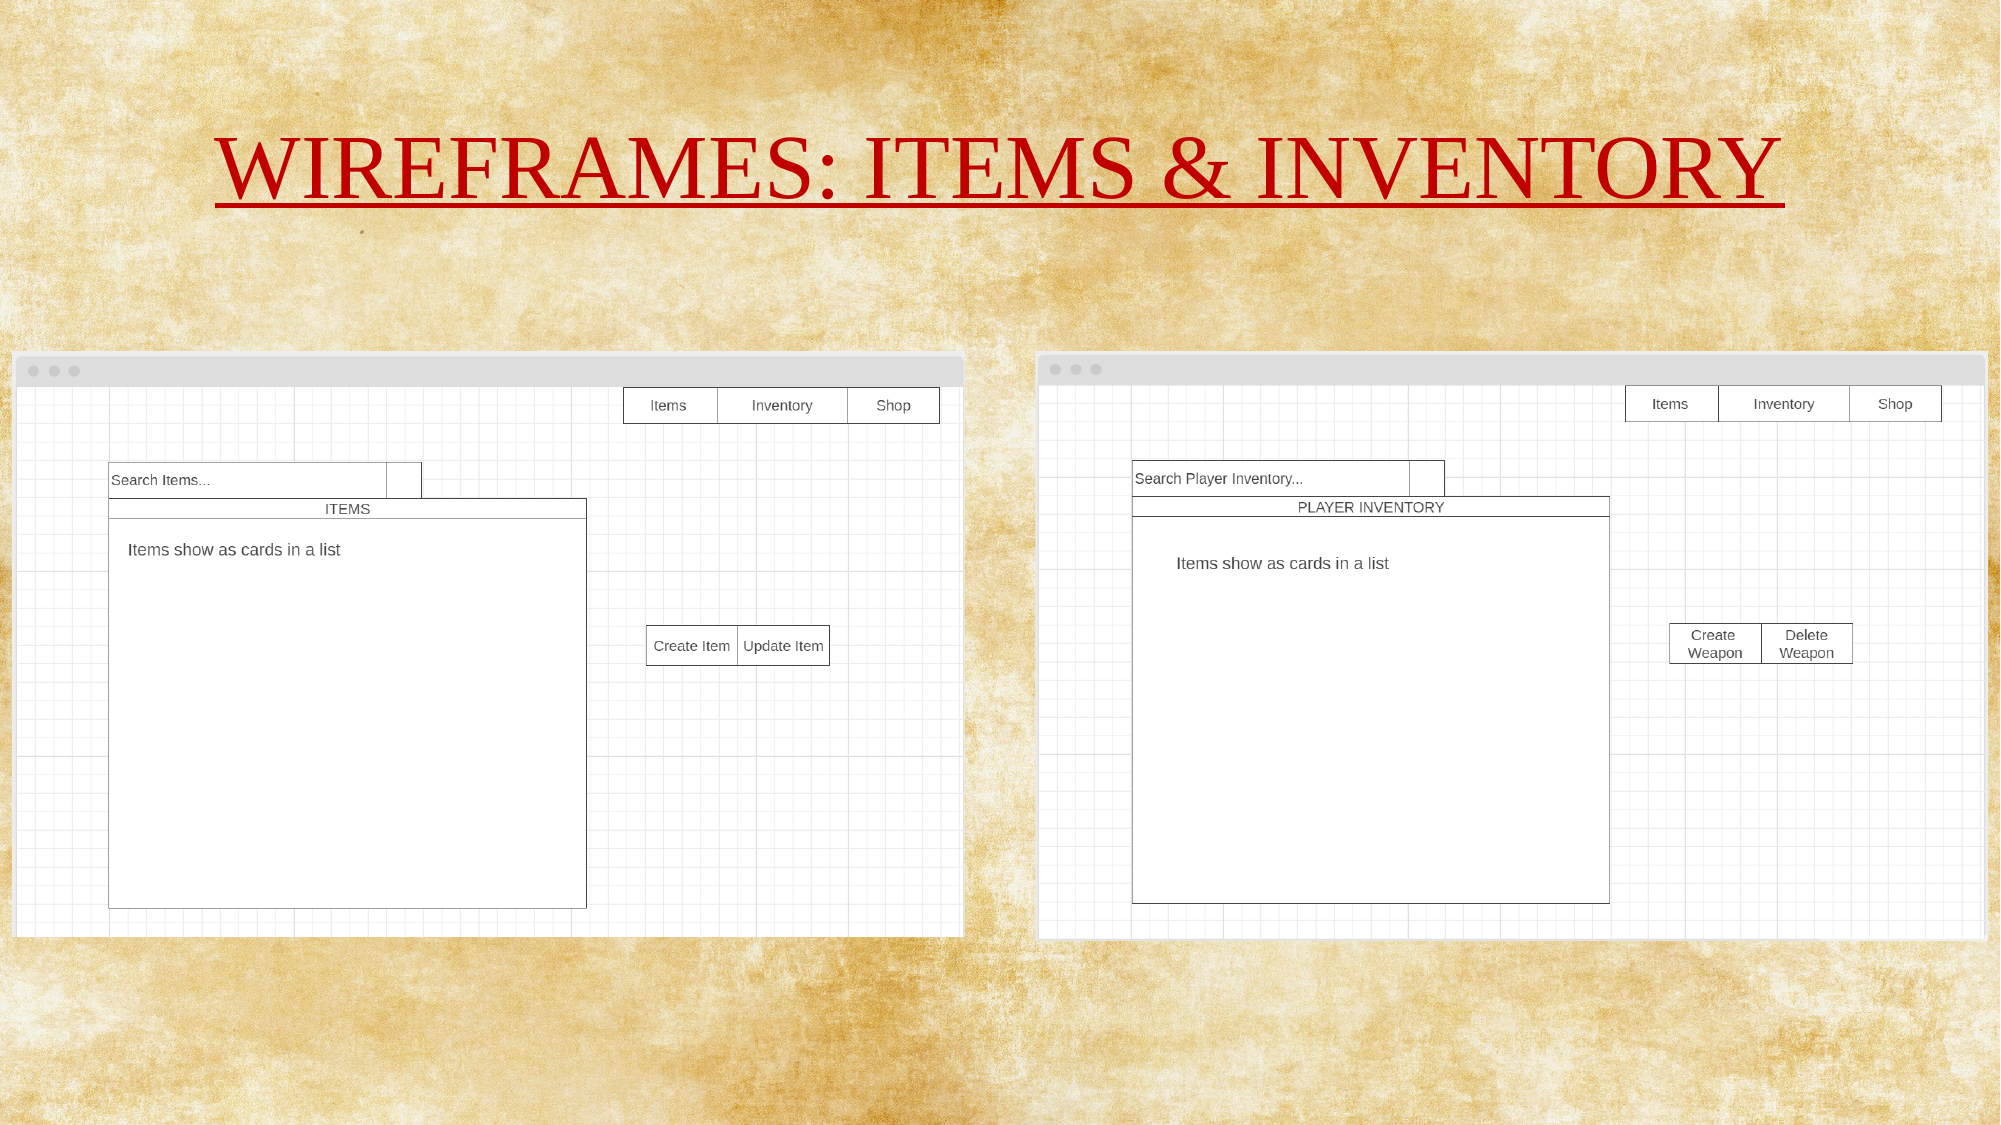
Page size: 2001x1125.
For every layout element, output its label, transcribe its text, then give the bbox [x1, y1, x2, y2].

title WIREFRAMES: ITEMS & INVENTORY [137, 59, 1863, 278]
picture [0, 0, 2001, 1125]
